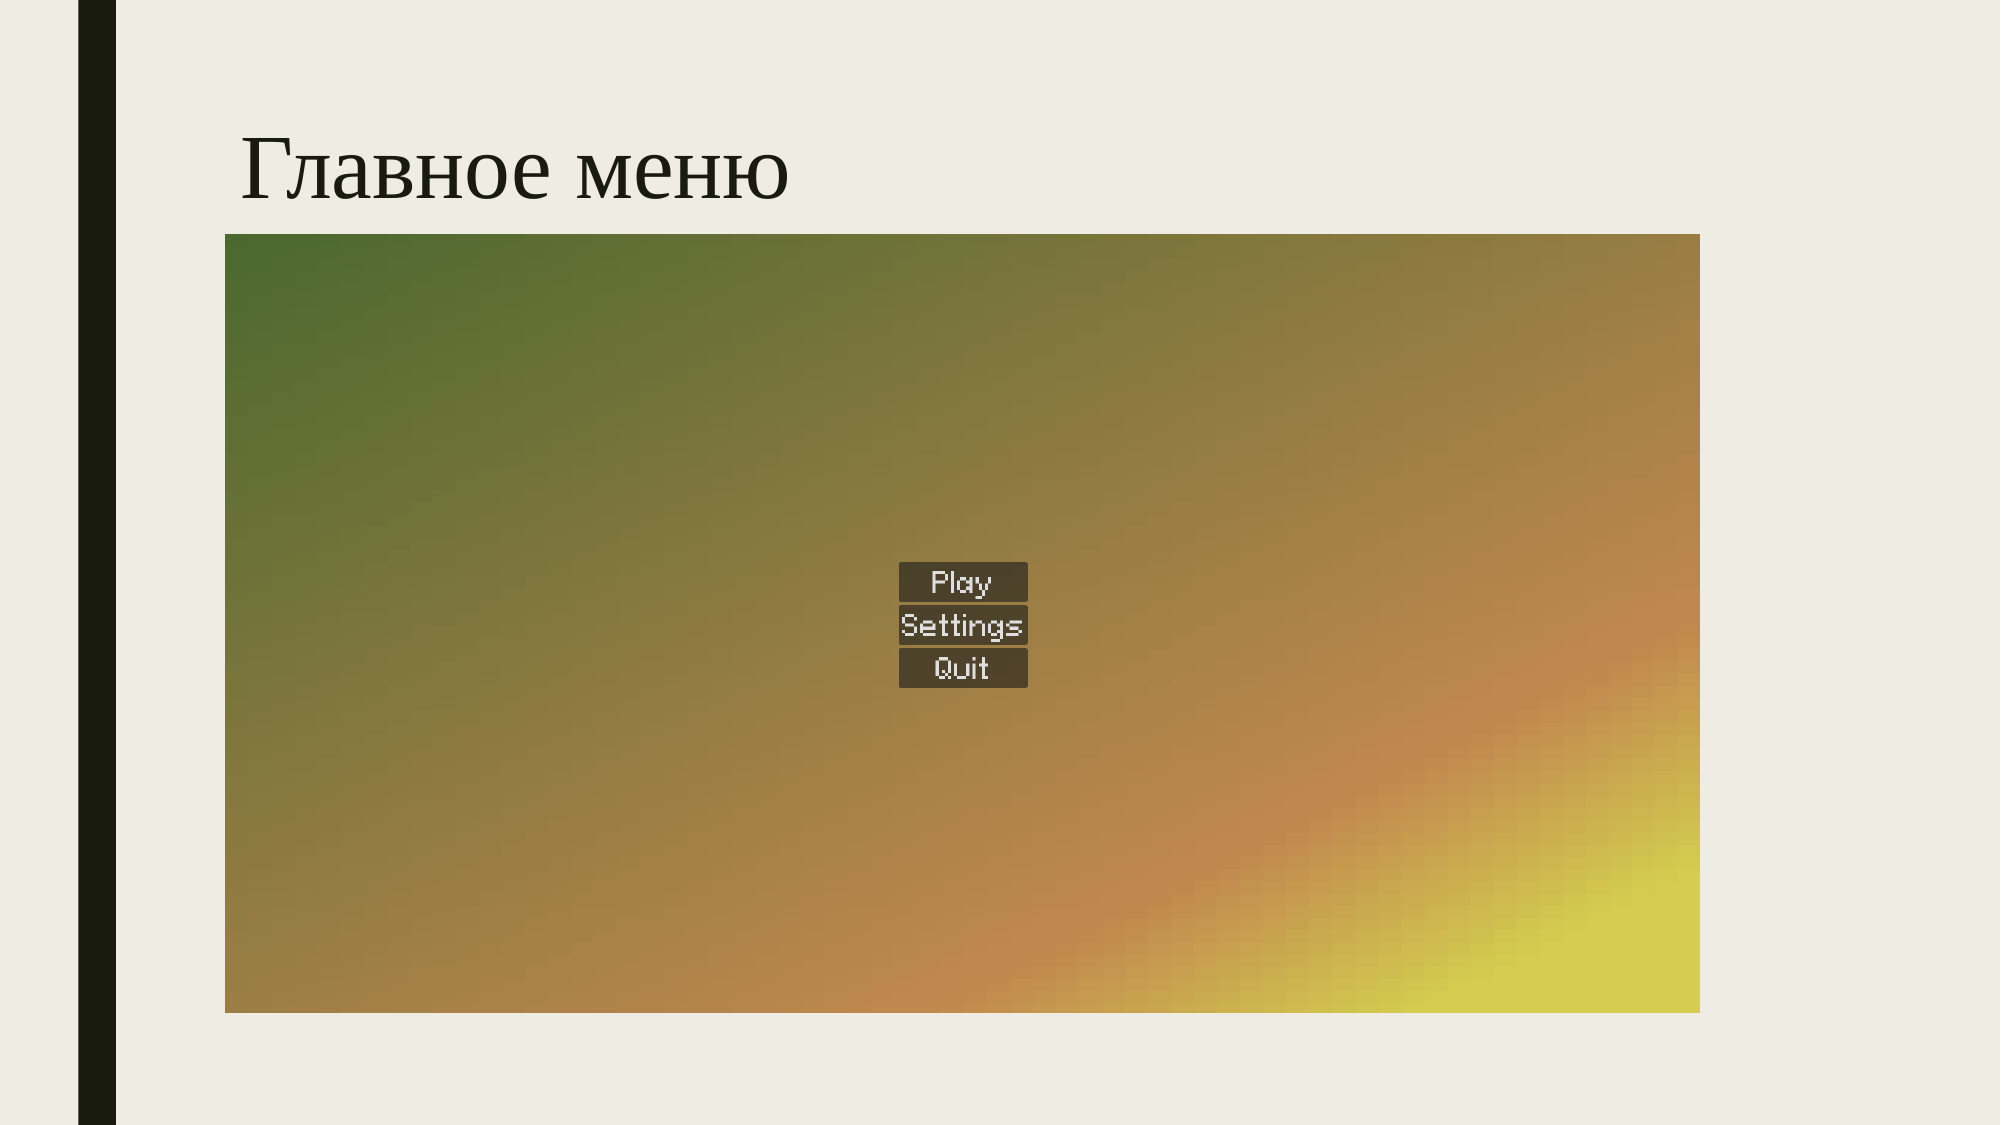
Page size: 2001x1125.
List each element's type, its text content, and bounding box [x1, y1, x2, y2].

title Главное меню [225, 112, 1800, 357]
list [224, 234, 1700, 1013]
